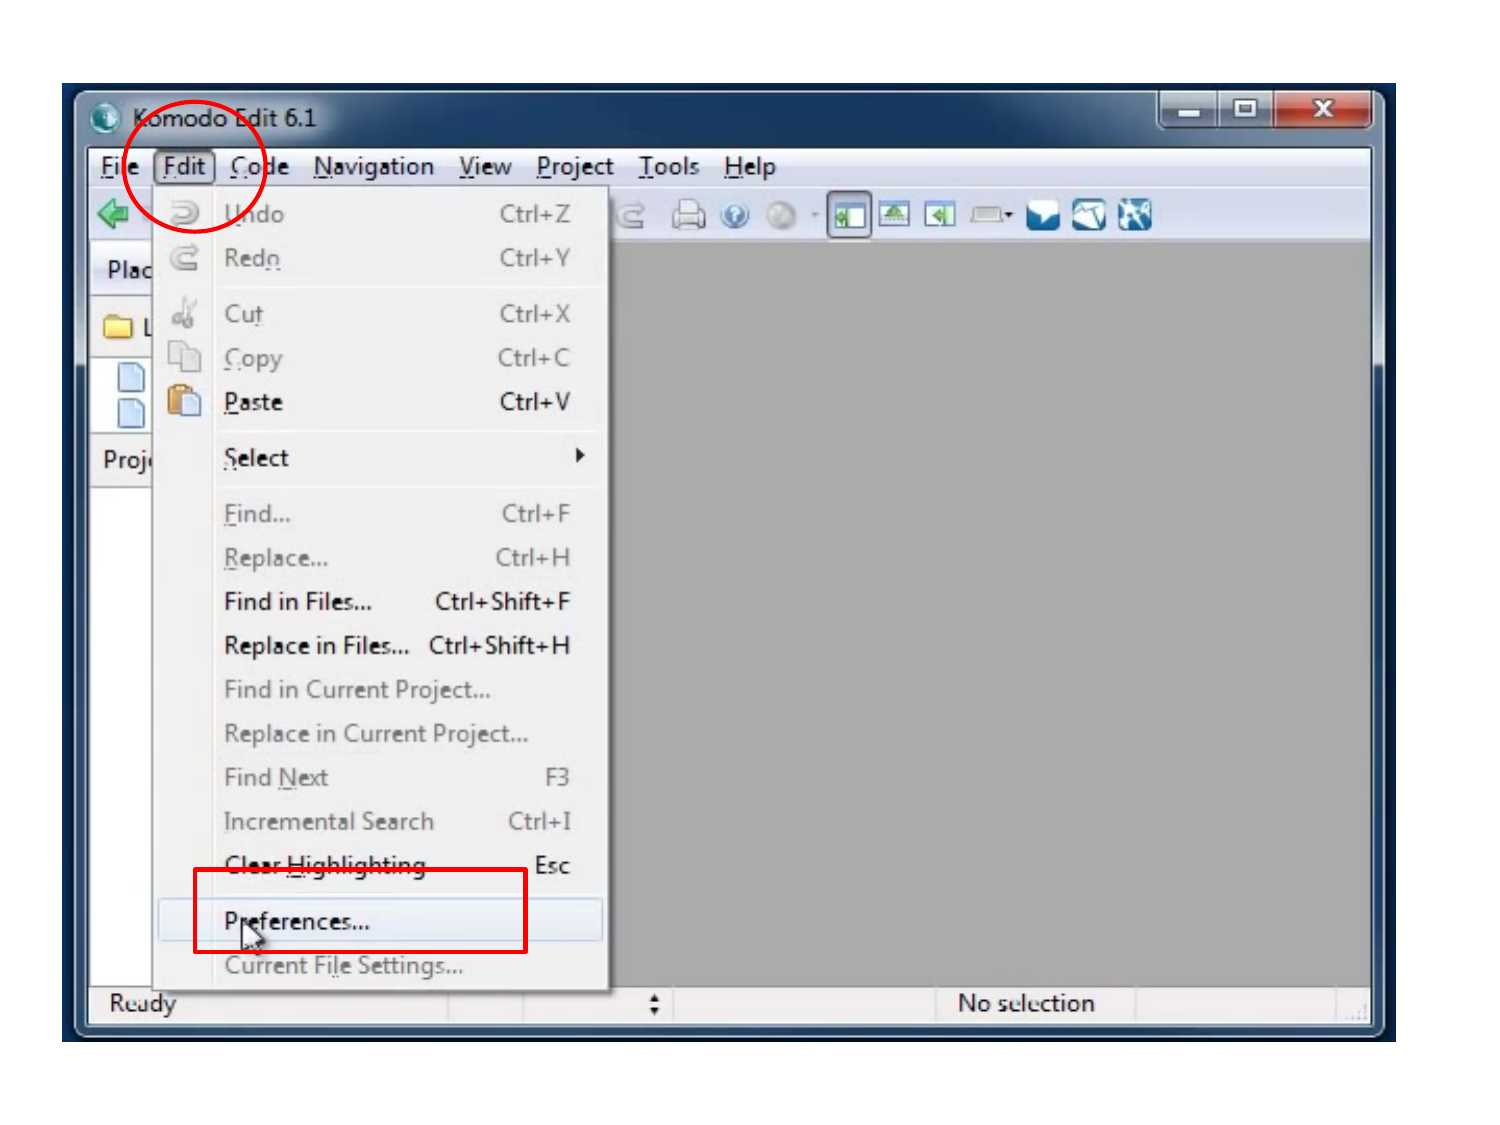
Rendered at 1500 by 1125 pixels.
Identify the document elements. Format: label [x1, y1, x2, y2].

picture [62, 83, 1396, 1042]
